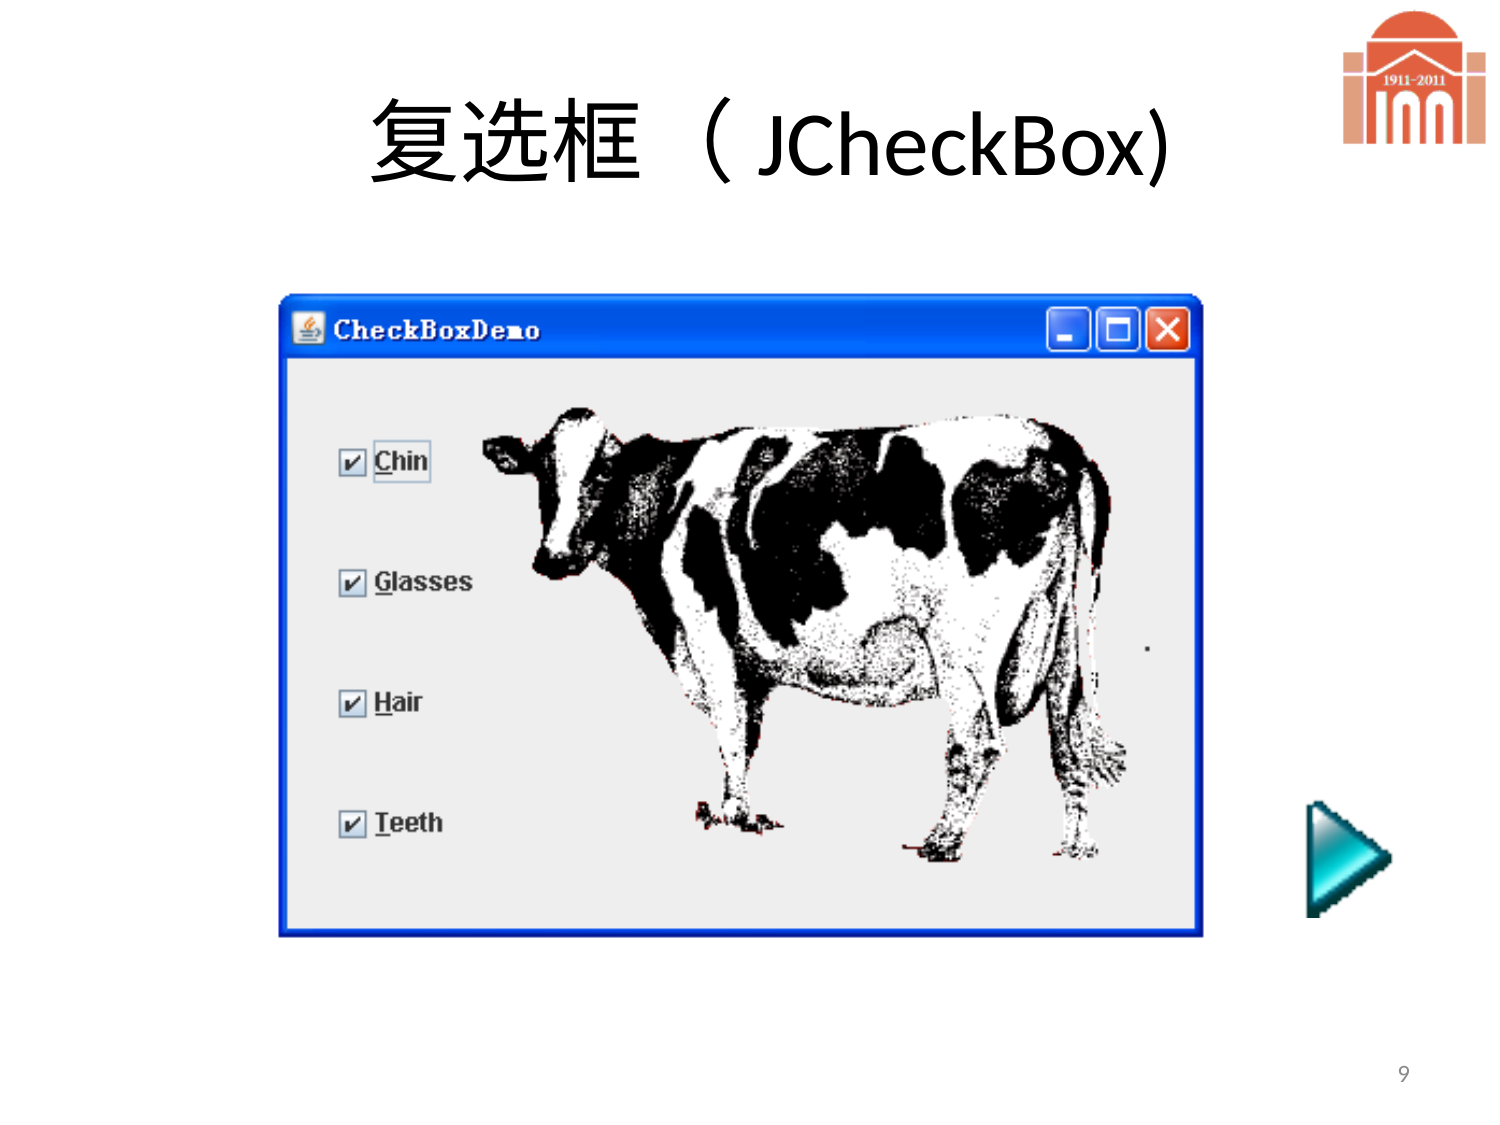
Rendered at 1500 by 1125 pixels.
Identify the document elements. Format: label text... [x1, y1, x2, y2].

slide_number 9 [1074, 1042, 1425, 1103]
picture [277, 290, 1206, 941]
list [74, 262, 1426, 1006]
title 复选框（JCheckBox) [74, 44, 1426, 233]
picture [1331, 0, 1500, 163]
picture [1293, 798, 1408, 918]
